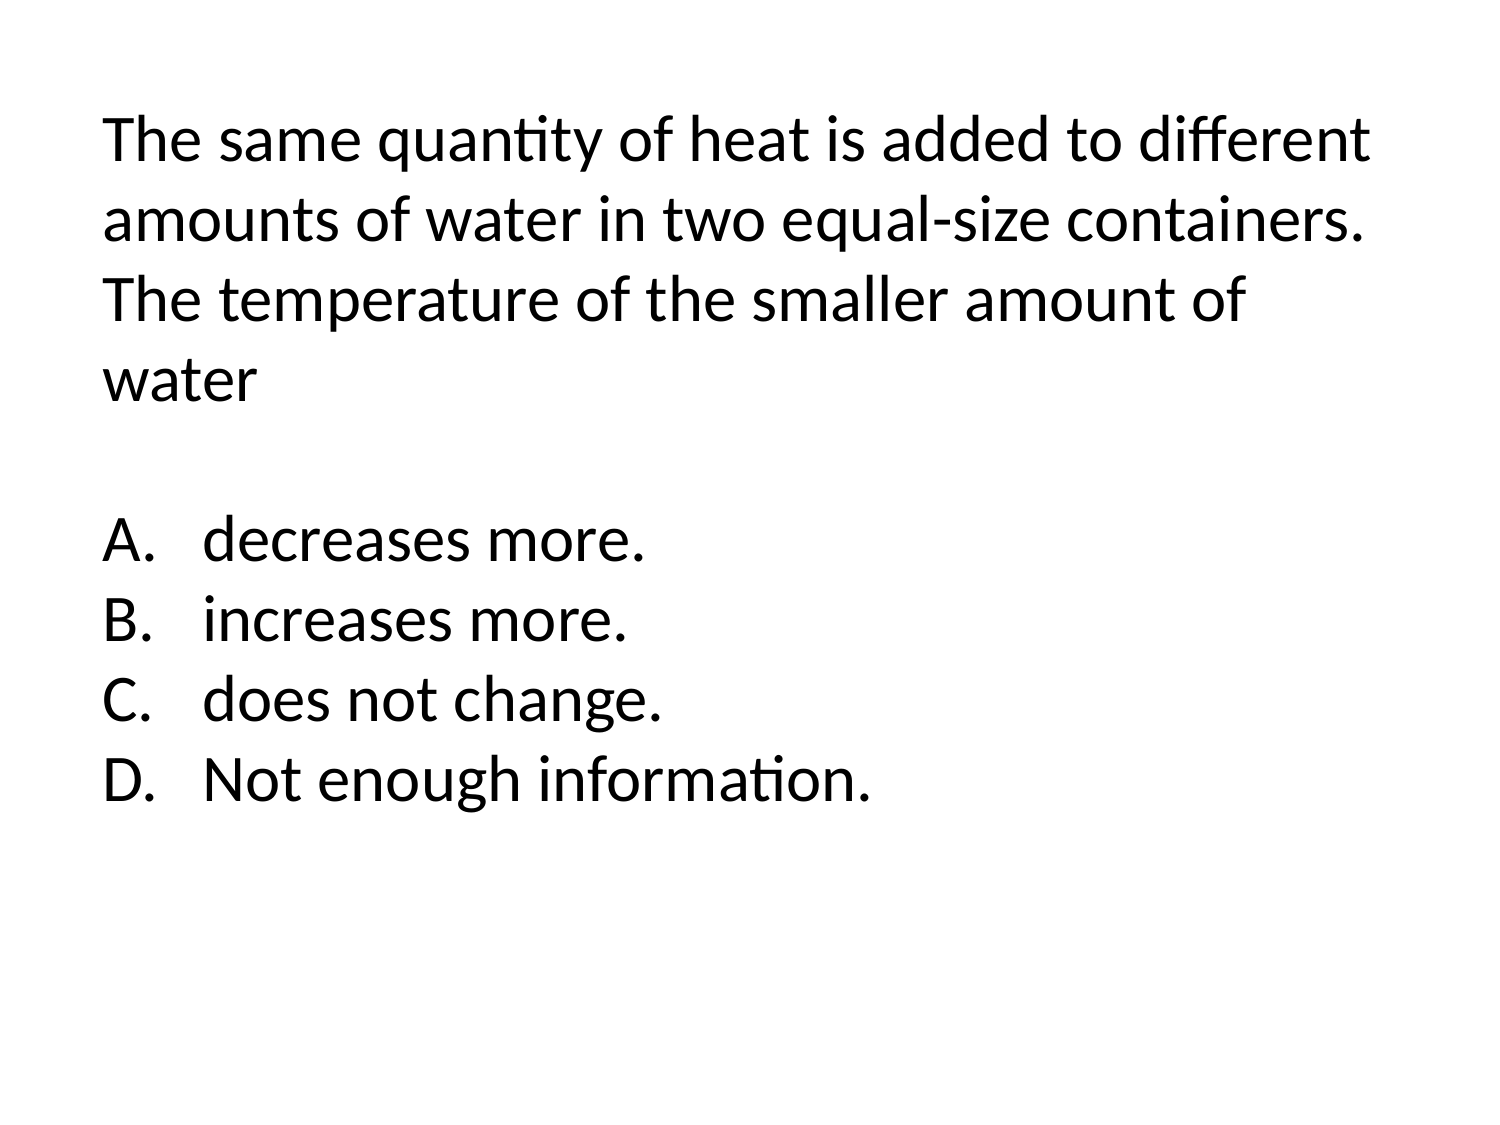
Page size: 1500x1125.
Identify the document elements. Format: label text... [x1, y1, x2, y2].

text_box The same quantity of heat is added to different amounts of water in two equal-size containers. The temperature of the smaller amount of water A. decreases more. increases more. does not change. Not enough information. [87, 87, 1425, 867]
